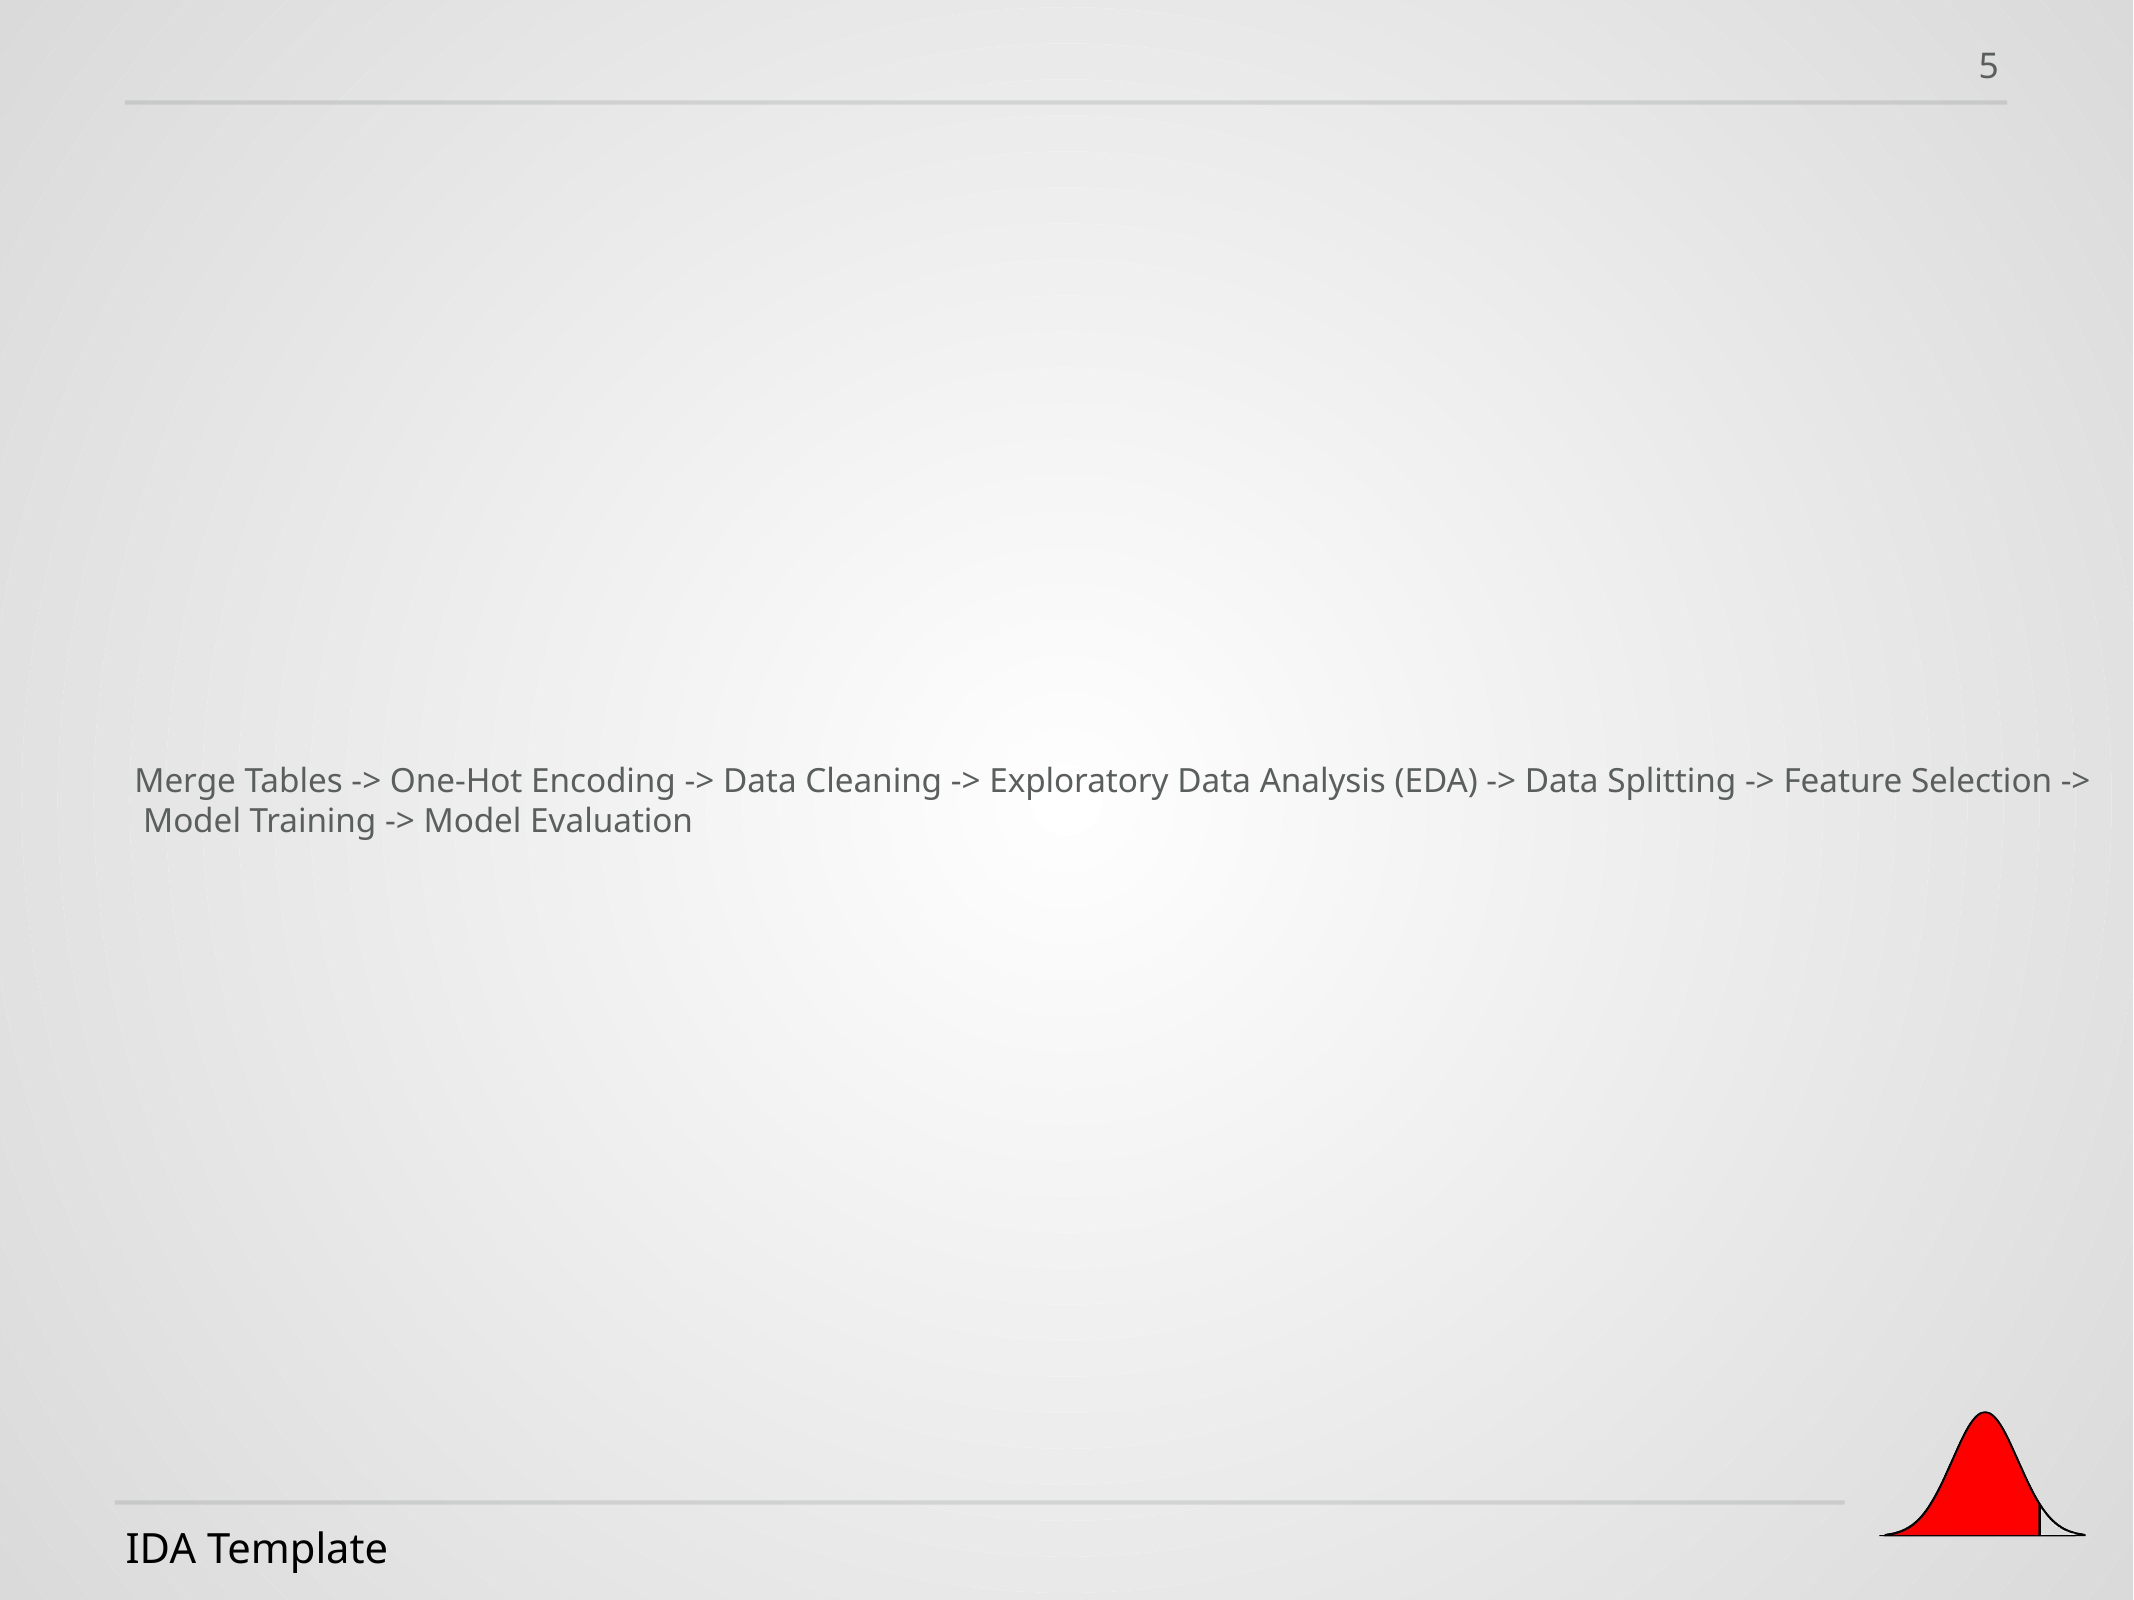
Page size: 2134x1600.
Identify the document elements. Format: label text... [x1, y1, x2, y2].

list IDA Template [117, 650, 1017, 1581]
slide_number ‹#› [1926, 34, 2008, 101]
list Merge Tables -> One-Hot Encoding -> Data Cleaning -> Exploratory Data Analysis (EDA) -> Data Splitting -> Feature Selection -> Model Training -> Model Evaluation [126, 751, 2134, 1600]
